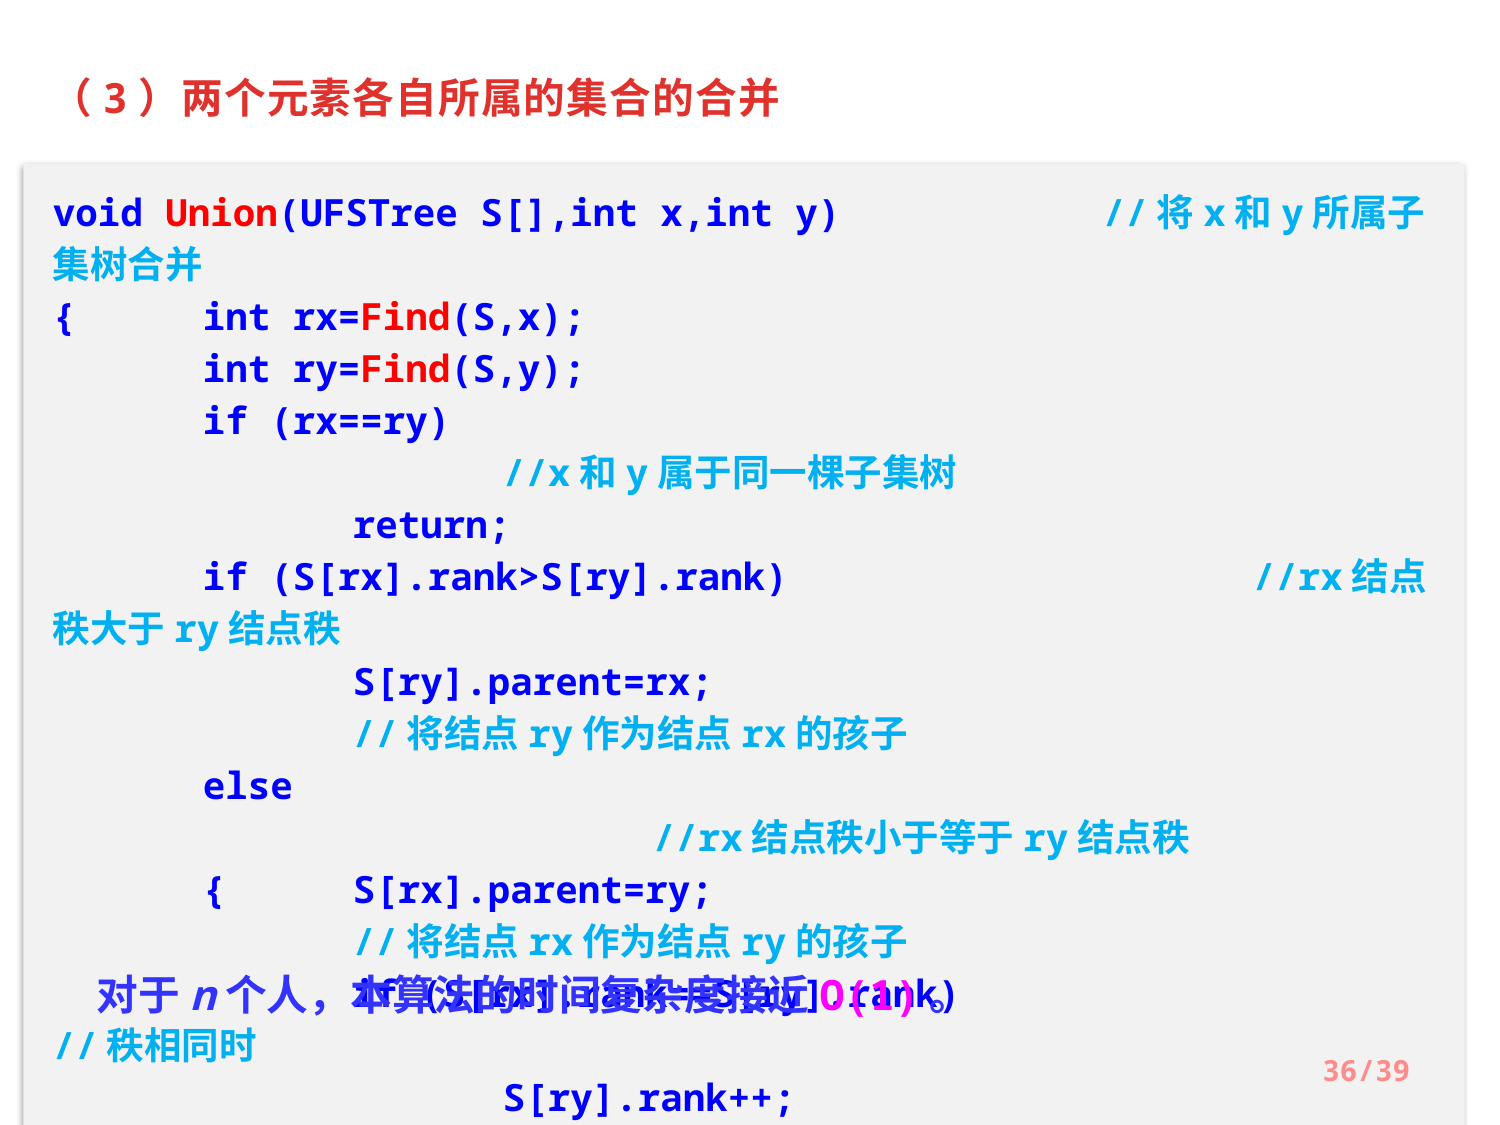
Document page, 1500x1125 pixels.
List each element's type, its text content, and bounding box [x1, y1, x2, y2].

text_box void Union(UFSTree S[],int x,int y) //将x和y所属子集树合并 { int rx=Find(S,x); int ry=Find(S,y); if (rx==ry) //x和y属于同一棵子集树 return; if (S[rx].rank>S[ry].rank) //rx结点秩大于ry结点秩 S[ry].parent=rx; //将结点ry作为结点rx的孩子 else //rx结点秩小于等于ry结点秩 { S[rx].parent=ry; //将结点rx作为结点ry的孩子 if (S[rx].rank==S[ry].rank) //秩相同时 S[ry].rank++; //ry结点的秩增1 } } [23, 163, 1466, 1125]
text_box 对于n个人，本算法的时间复杂度接近O(1)。 [81, 960, 1055, 1026]
slide_number 36/39 [1074, 1042, 1425, 1103]
text_box （3）两个元素各自所属的集合的合并 [35, 64, 926, 130]
